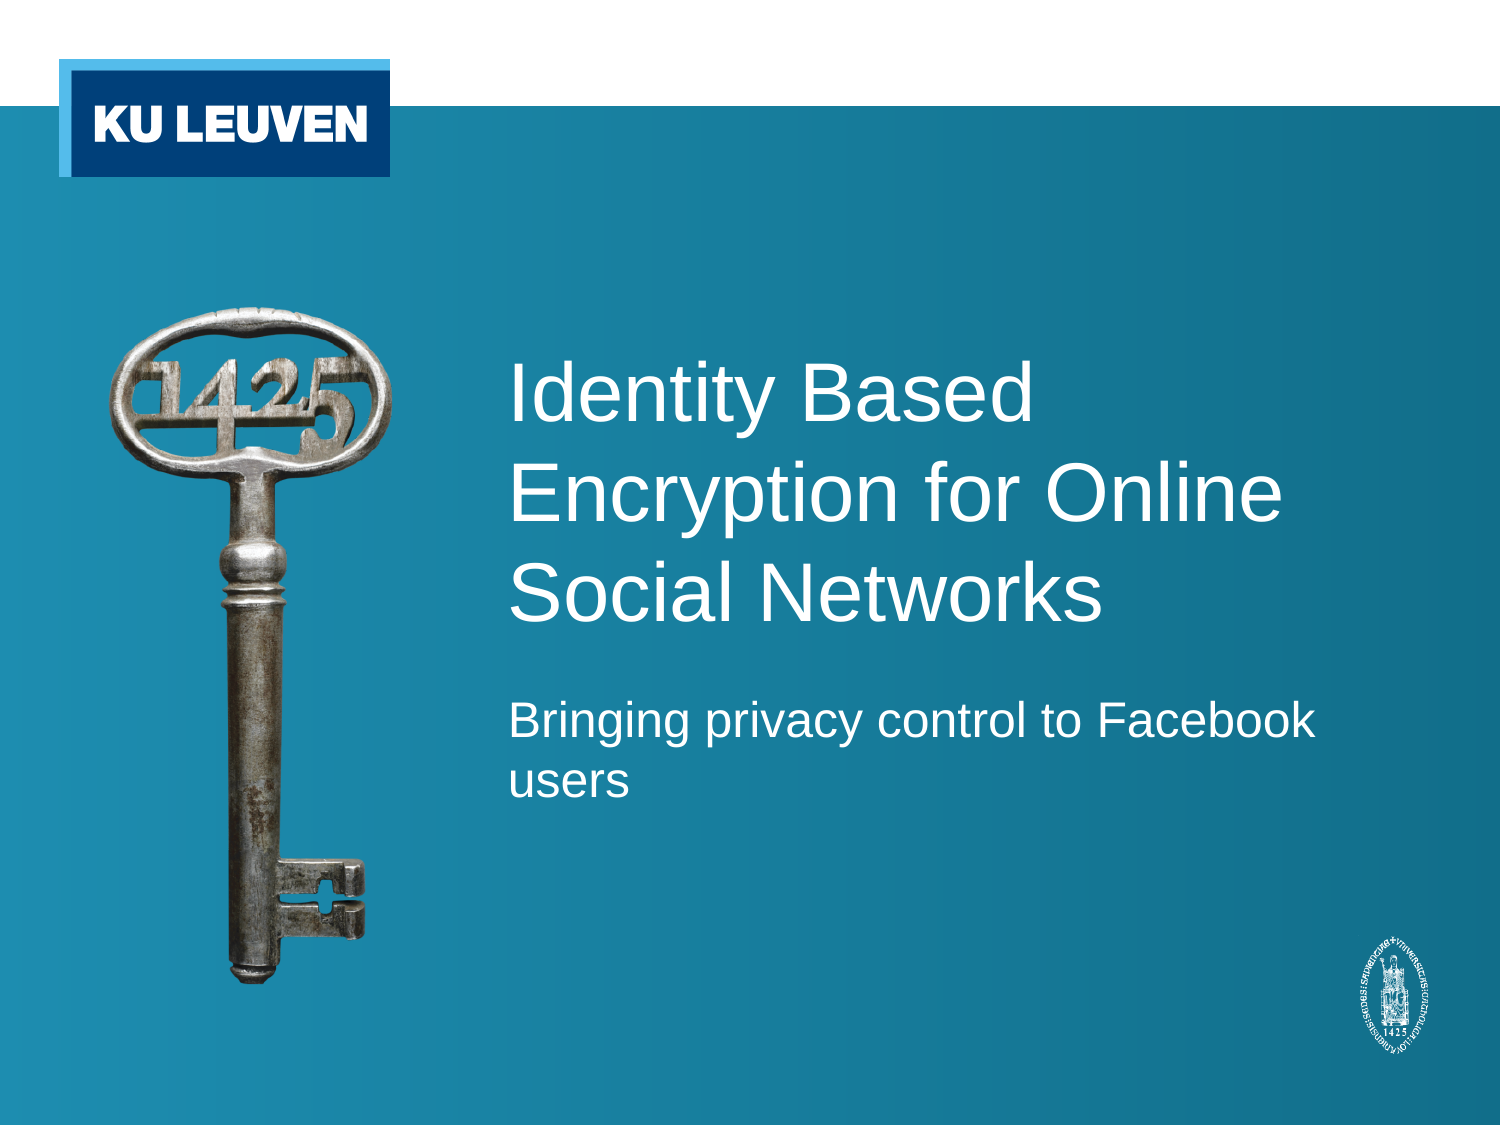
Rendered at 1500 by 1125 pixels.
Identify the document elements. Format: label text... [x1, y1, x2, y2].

picture [59, 59, 390, 177]
picture [100, 295, 403, 1000]
title Identity Based Encryption for Online Social Networks [507, 342, 1424, 638]
picture [1358, 935, 1430, 1055]
subtitle Bringing privacy control to Facebook users [507, 687, 1424, 866]
